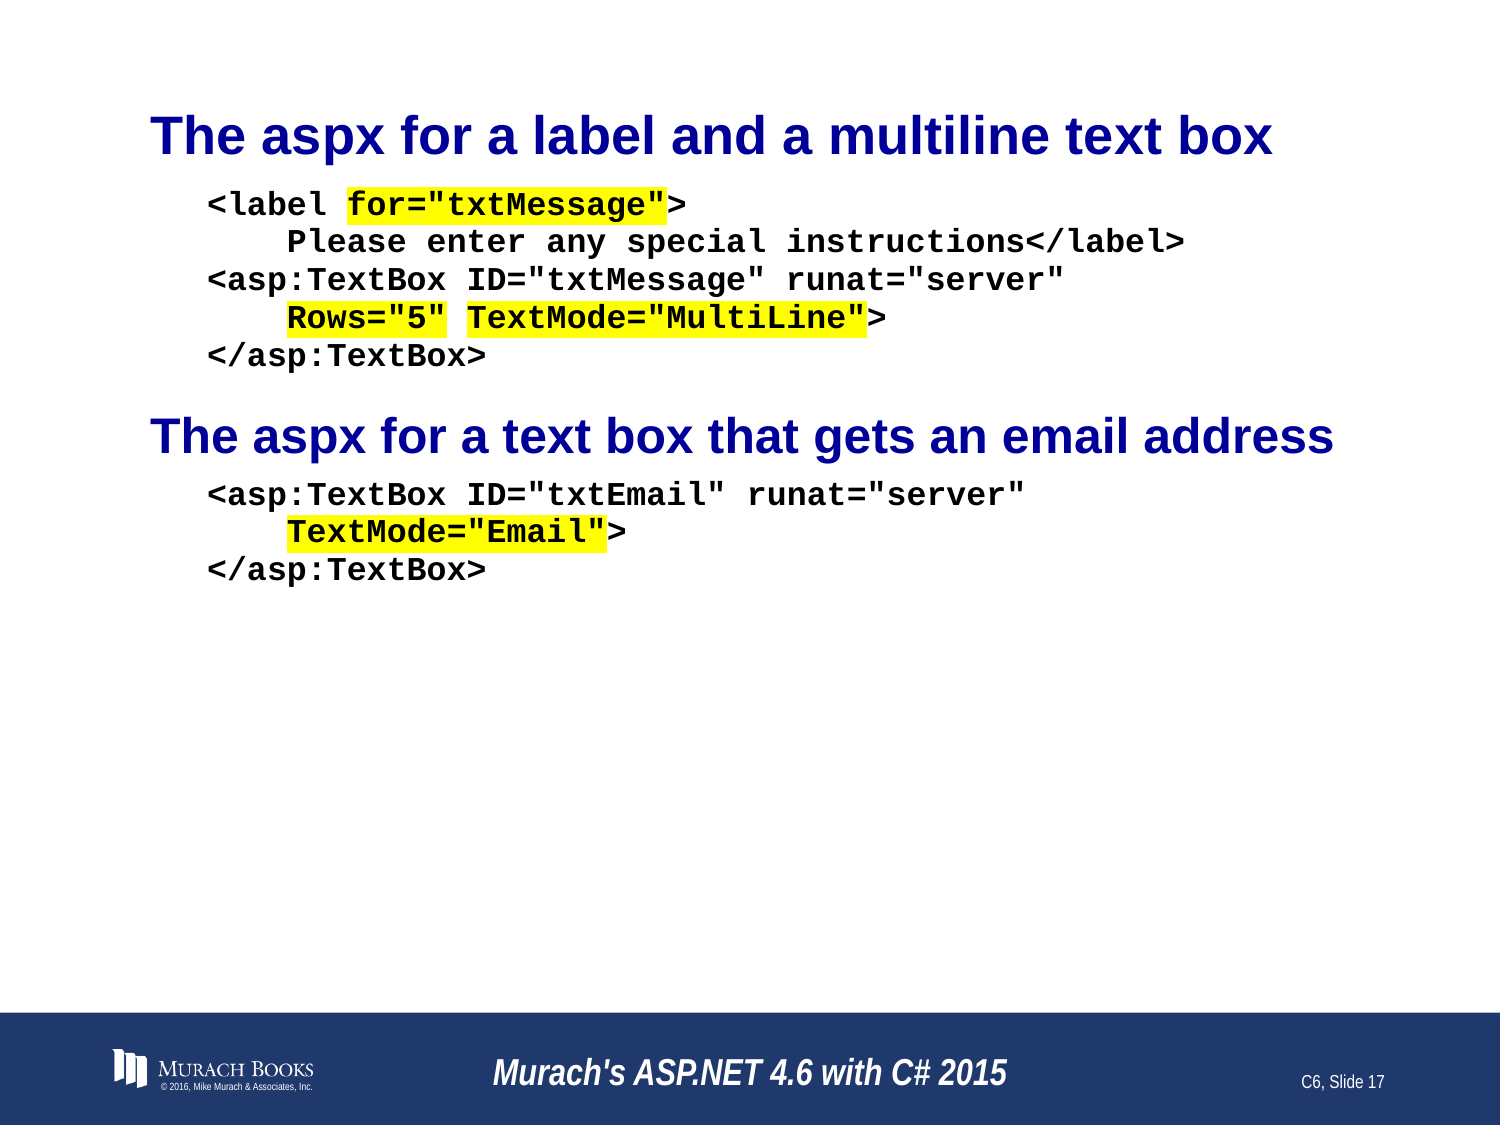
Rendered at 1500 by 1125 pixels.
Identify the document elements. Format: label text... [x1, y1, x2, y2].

slide_number C6, Slide 17 [1087, 1025, 1400, 1100]
slide_number Murach's ASP.NET 4.6 with C# 2015 [463, 1025, 1050, 1100]
footer © 2016, Mike Murach & Associates, Inc. [12, 1025, 463, 1100]
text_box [149, 187, 1348, 592]
title The aspx for a label and a multiline text box [150, 99, 1350, 166]
